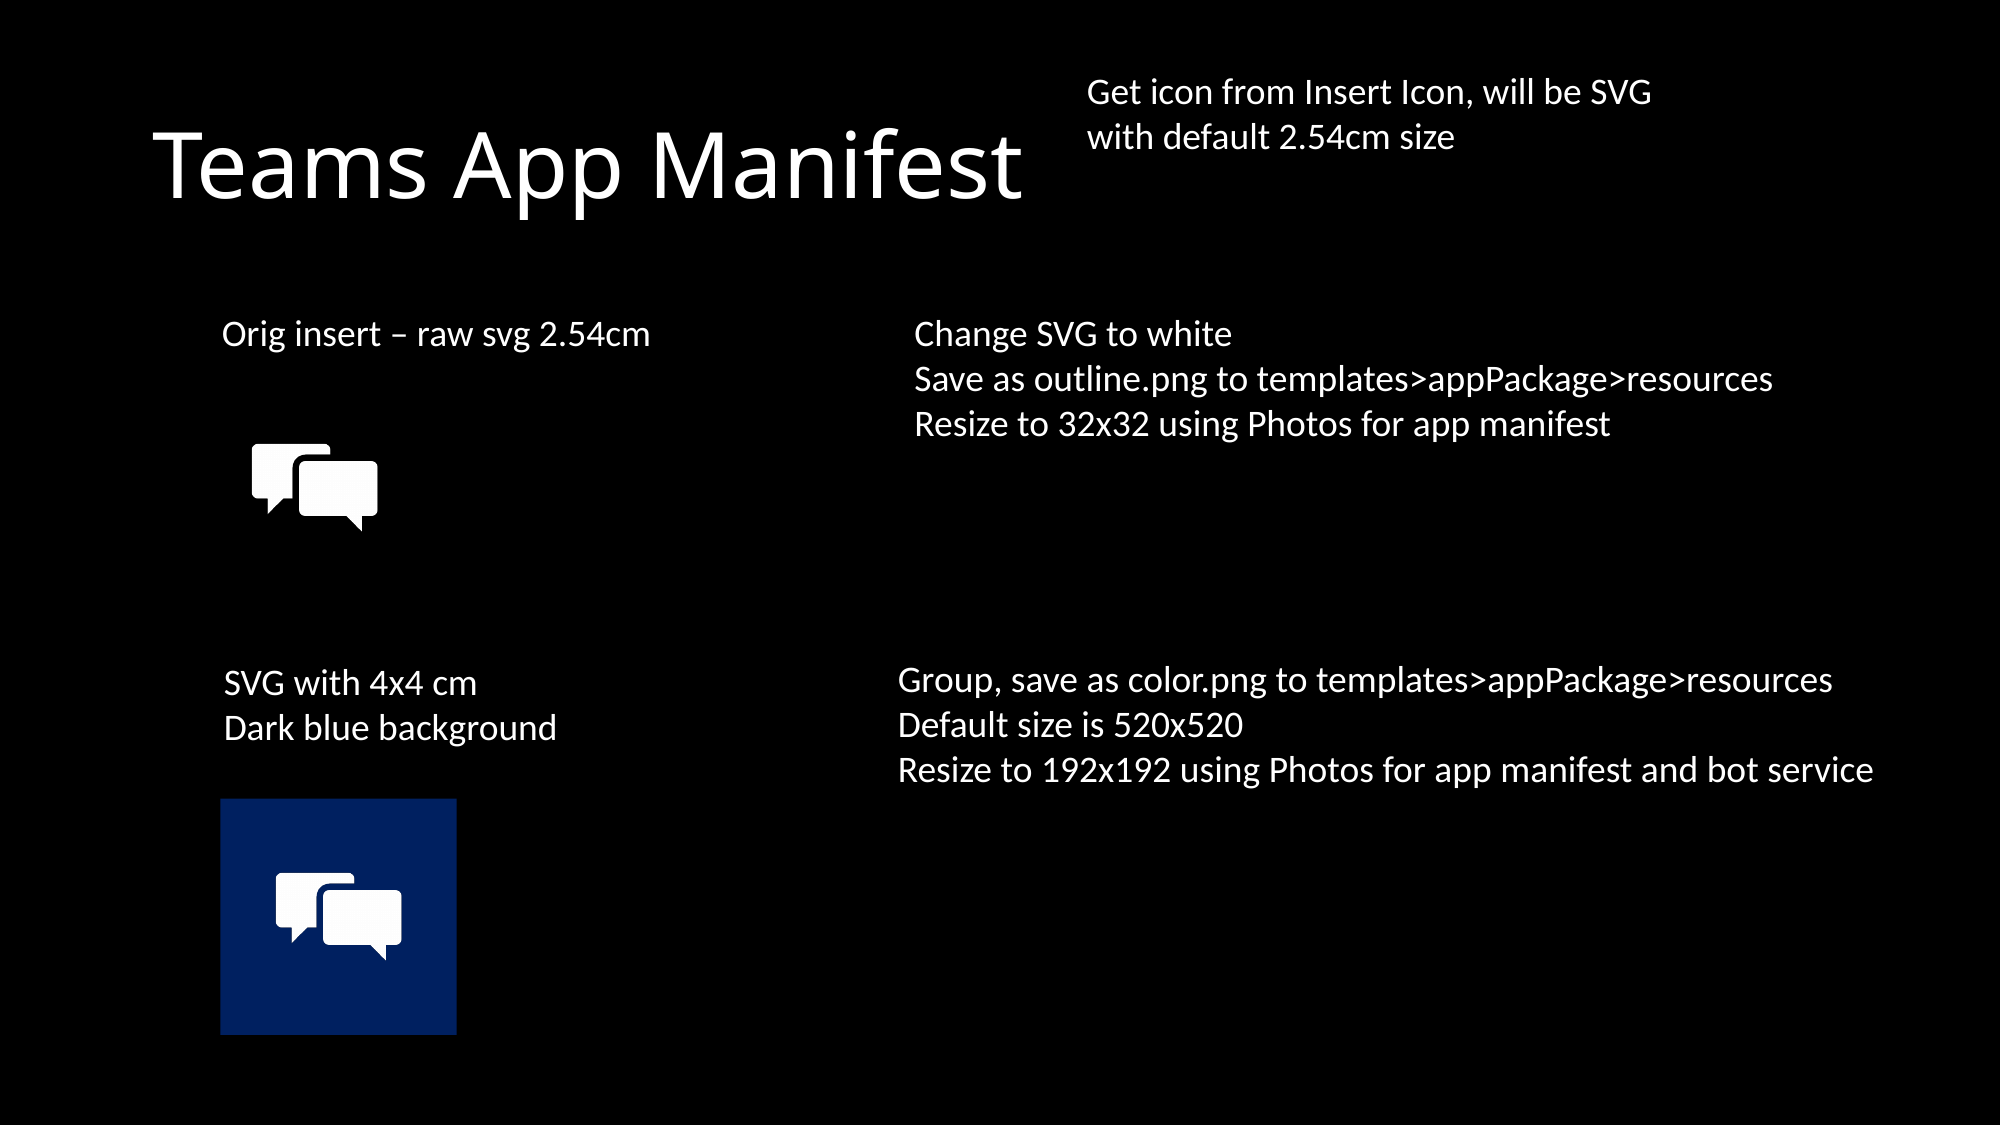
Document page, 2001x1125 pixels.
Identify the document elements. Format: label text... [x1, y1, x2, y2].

text_box Get icon from Insert Icon, will be SVG with default 2.54cm size [1072, 59, 1702, 164]
text_box Change SVG to white Save as outline.png to templates>appPackage>resources Resize to 32x32 using Photos for app manifest [899, 301, 1790, 497]
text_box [220, 798, 457, 1035]
title Teams App Manifest [137, 59, 1863, 278]
text_box SVG with 4x4 cm Dark blue background [208, 650, 574, 756]
text_box Group, save as color.png to templates>appPackage>resources Default size is 520x520 Resize to 192x192 using Photos for app manifest and bot service [883, 647, 1891, 798]
picture [239, 412, 390, 563]
text_box Orig insert – raw svg 2.54cm [207, 301, 667, 362]
